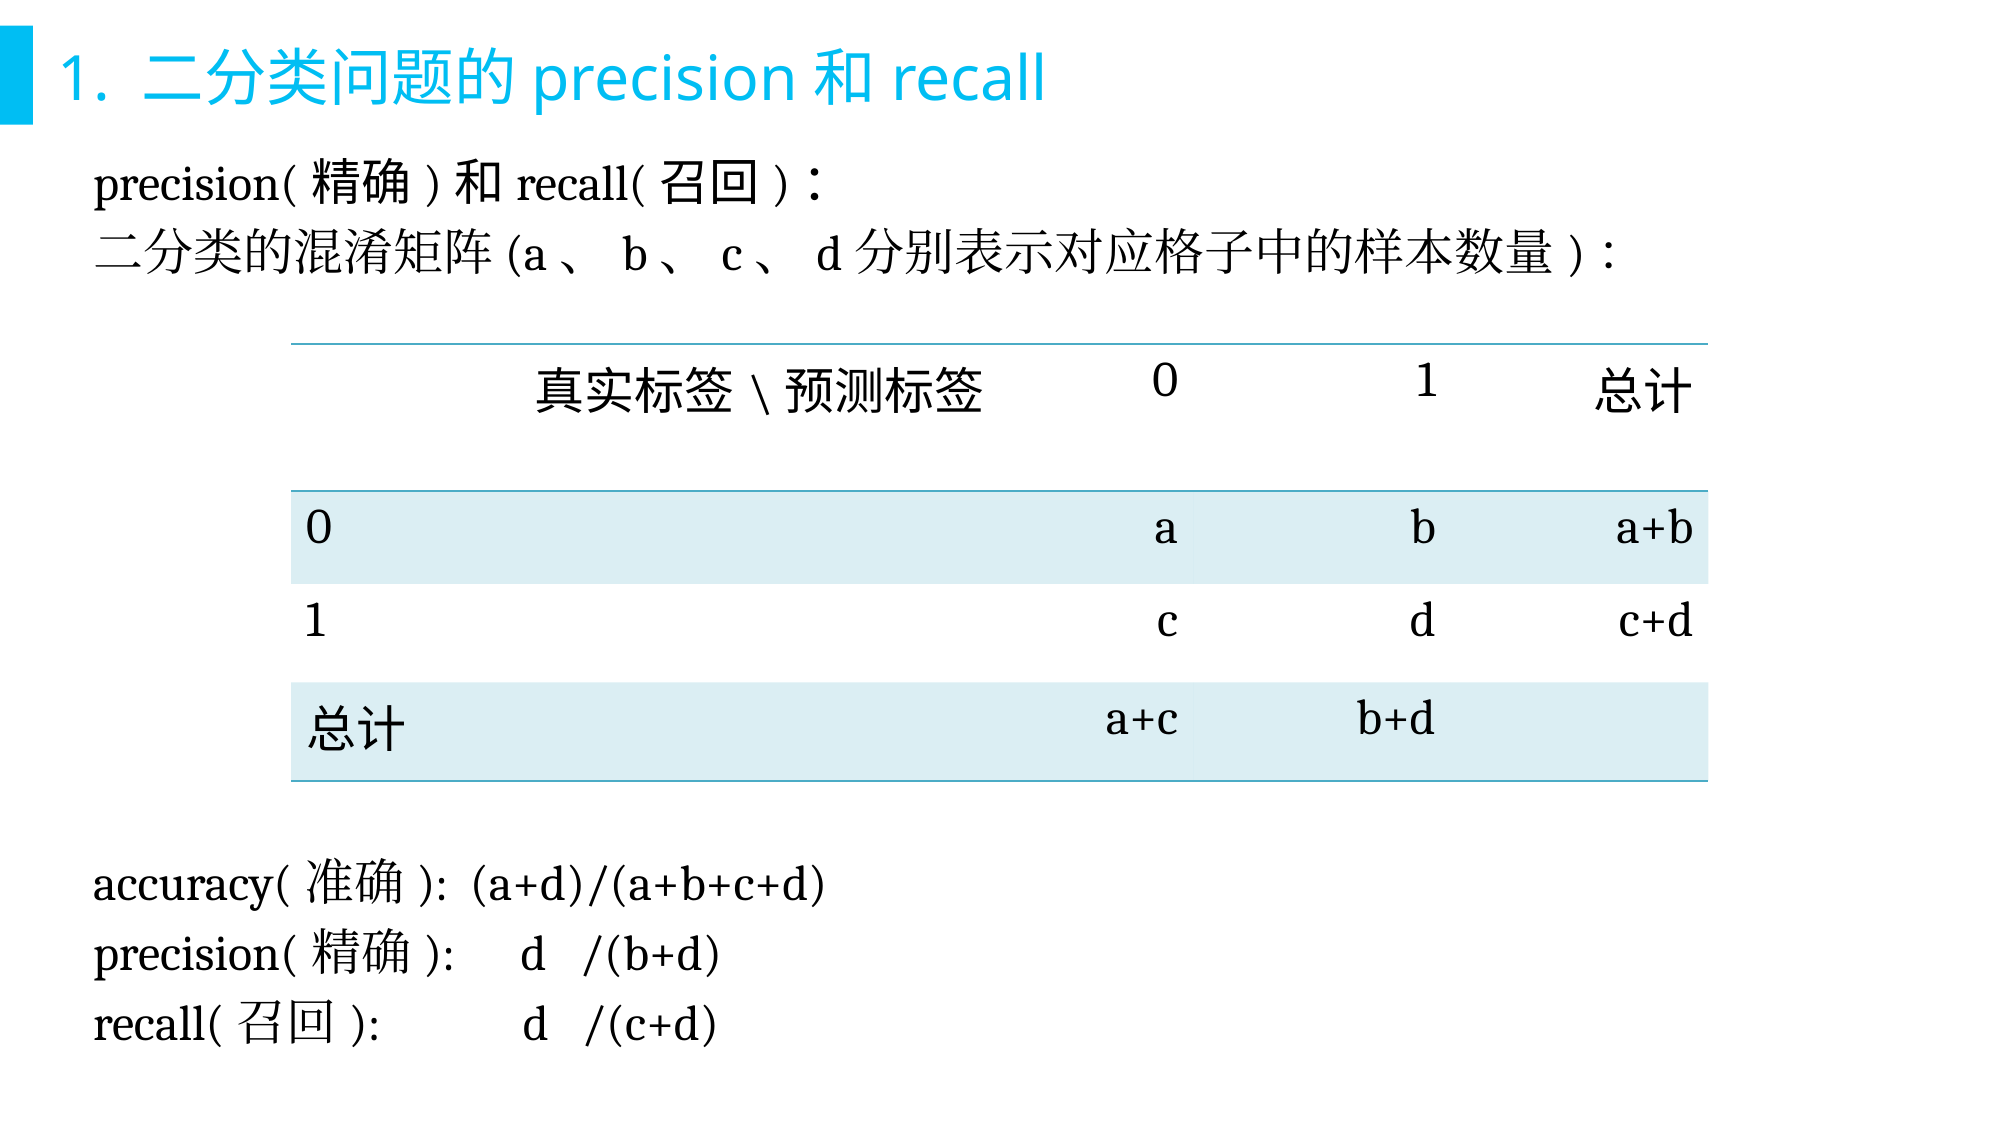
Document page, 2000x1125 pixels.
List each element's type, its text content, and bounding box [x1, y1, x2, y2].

table_cell a+b [1451, 492, 1708, 584]
table_header 1 [1193, 345, 1451, 490]
table_cell 总计 [291, 682, 1000, 780]
table_cell c+d [1451, 584, 1708, 682]
table_cell a [1000, 492, 1193, 584]
text_box precision(精确)和recall(召回)： 二分类的混淆矩阵(a、b、c、d分别表示对应格子中的样本数量)： accuracy(准确): (a+d)/(a+b+c+d) precision(精确): d /(b+d) recall(召回): d /(c+d) [78, 143, 1780, 1100]
table_cell a+c [1000, 682, 1193, 780]
title 1. 二分类问题的precision和recall [42, 25, 1933, 125]
table_header 总计 [1451, 345, 1708, 490]
table_cell d [1193, 584, 1451, 682]
table_header 真实标签\预测标签 [291, 345, 1000, 490]
table_header 0 [1000, 345, 1193, 490]
table_cell b+d [1193, 682, 1451, 780]
table_cell 1 [291, 584, 1000, 682]
table_cell b [1193, 492, 1451, 584]
table_cell [1451, 682, 1708, 780]
table_cell c [1000, 584, 1193, 682]
table_cell 0 [291, 492, 1000, 584]
